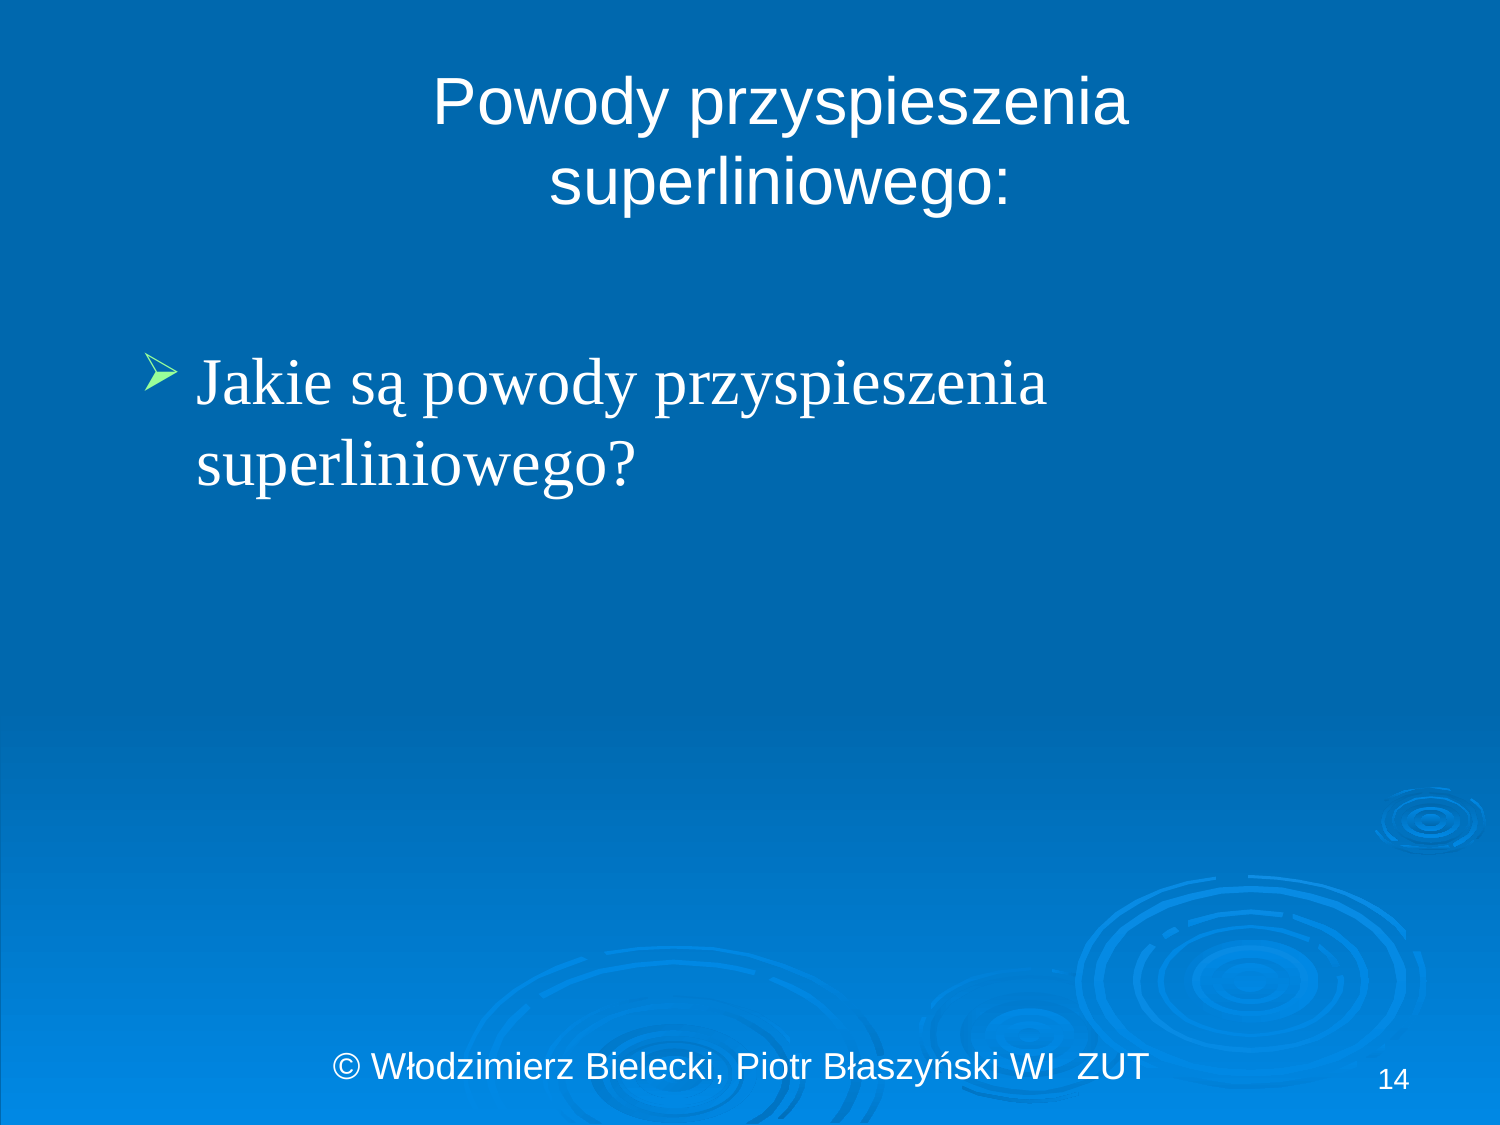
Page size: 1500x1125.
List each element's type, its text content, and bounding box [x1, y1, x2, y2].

text_box © Włodzimierz Bielecki, Piotr Błaszyński WI ZUT [318, 1034, 1182, 1113]
title Powody przyspieszenia superliniowego: [187, 87, 1376, 188]
slide_number 14 [1074, 1024, 1426, 1103]
list Jakie są powody przyspieszenia superliniowego? [124, 237, 1451, 838]
